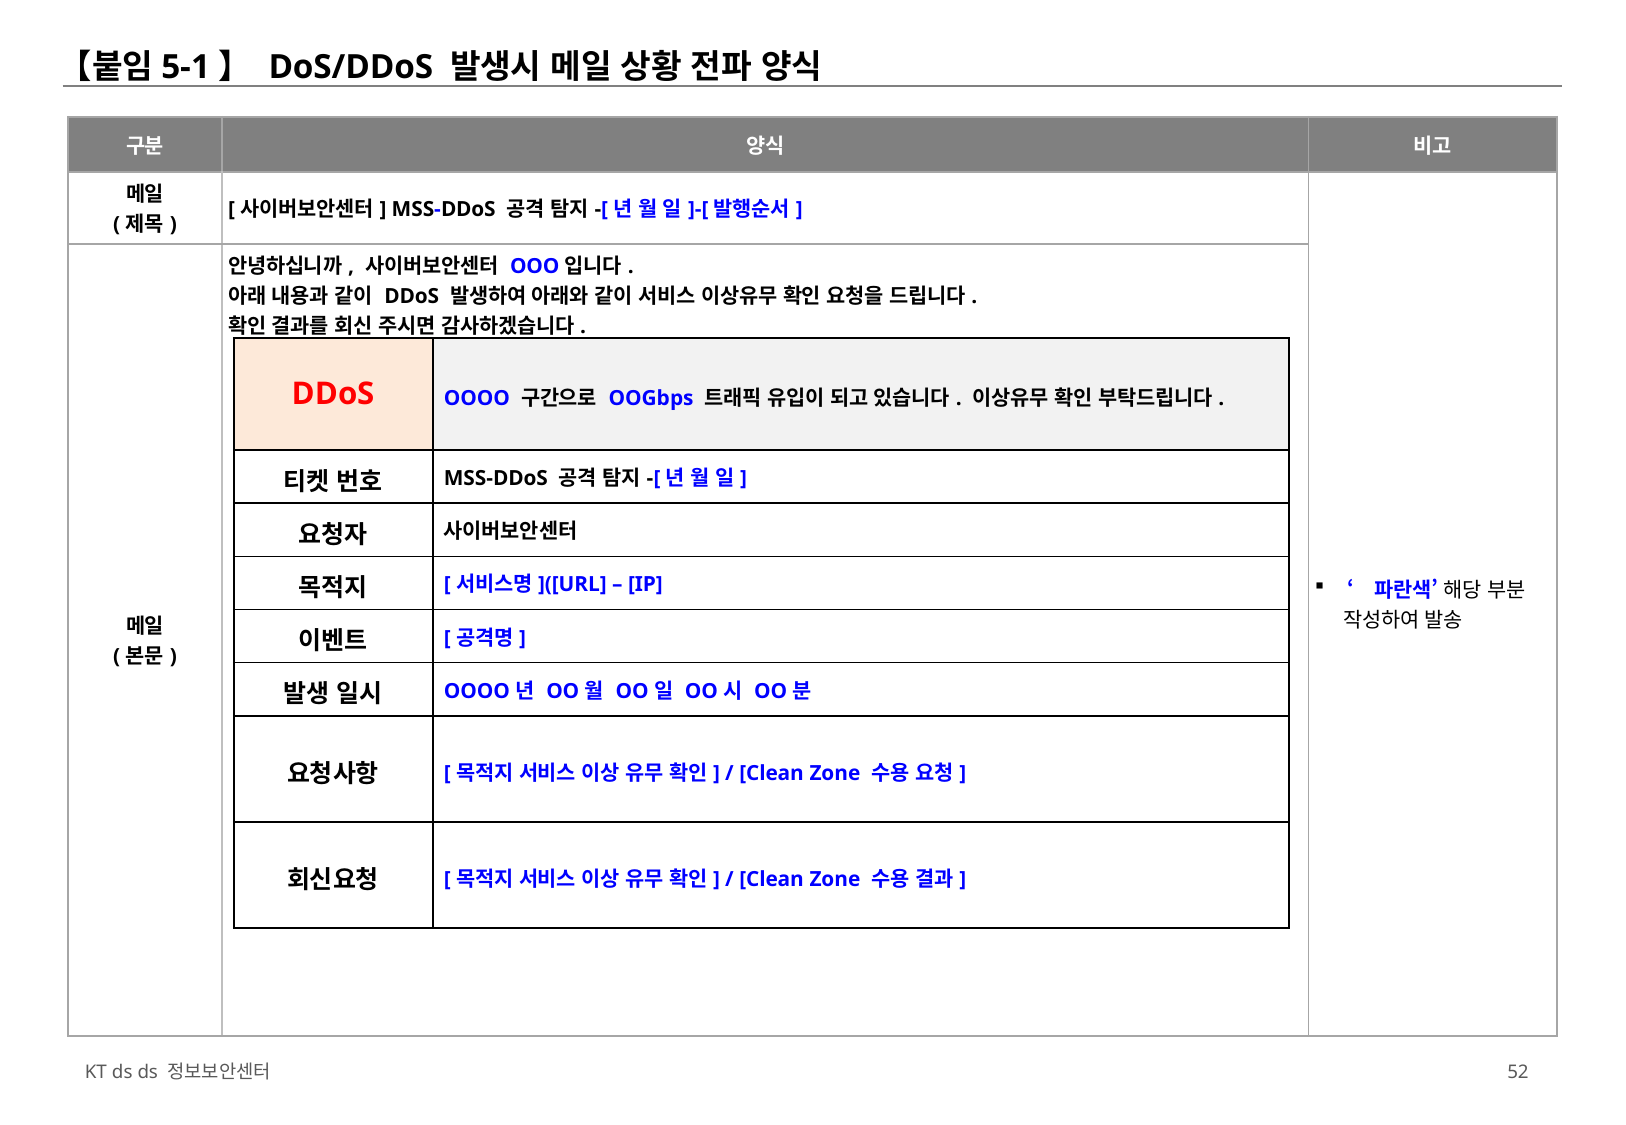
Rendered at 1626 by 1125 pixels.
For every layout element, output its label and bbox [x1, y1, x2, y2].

table_header [223, 118, 1308, 171]
table_header [69, 118, 221, 171]
slide_number [1164, 1042, 1544, 1103]
table_cell [223, 173, 1308, 243]
table_cell [69, 173, 221, 243]
table_header [434, 339, 1288, 449]
table_cell [69, 245, 221, 1035]
table_cell [1309, 173, 1556, 1035]
table_header [235, 339, 432, 449]
table_cell [223, 245, 1308, 1035]
text_box [44, 25, 1453, 88]
table_header [1309, 118, 1556, 171]
